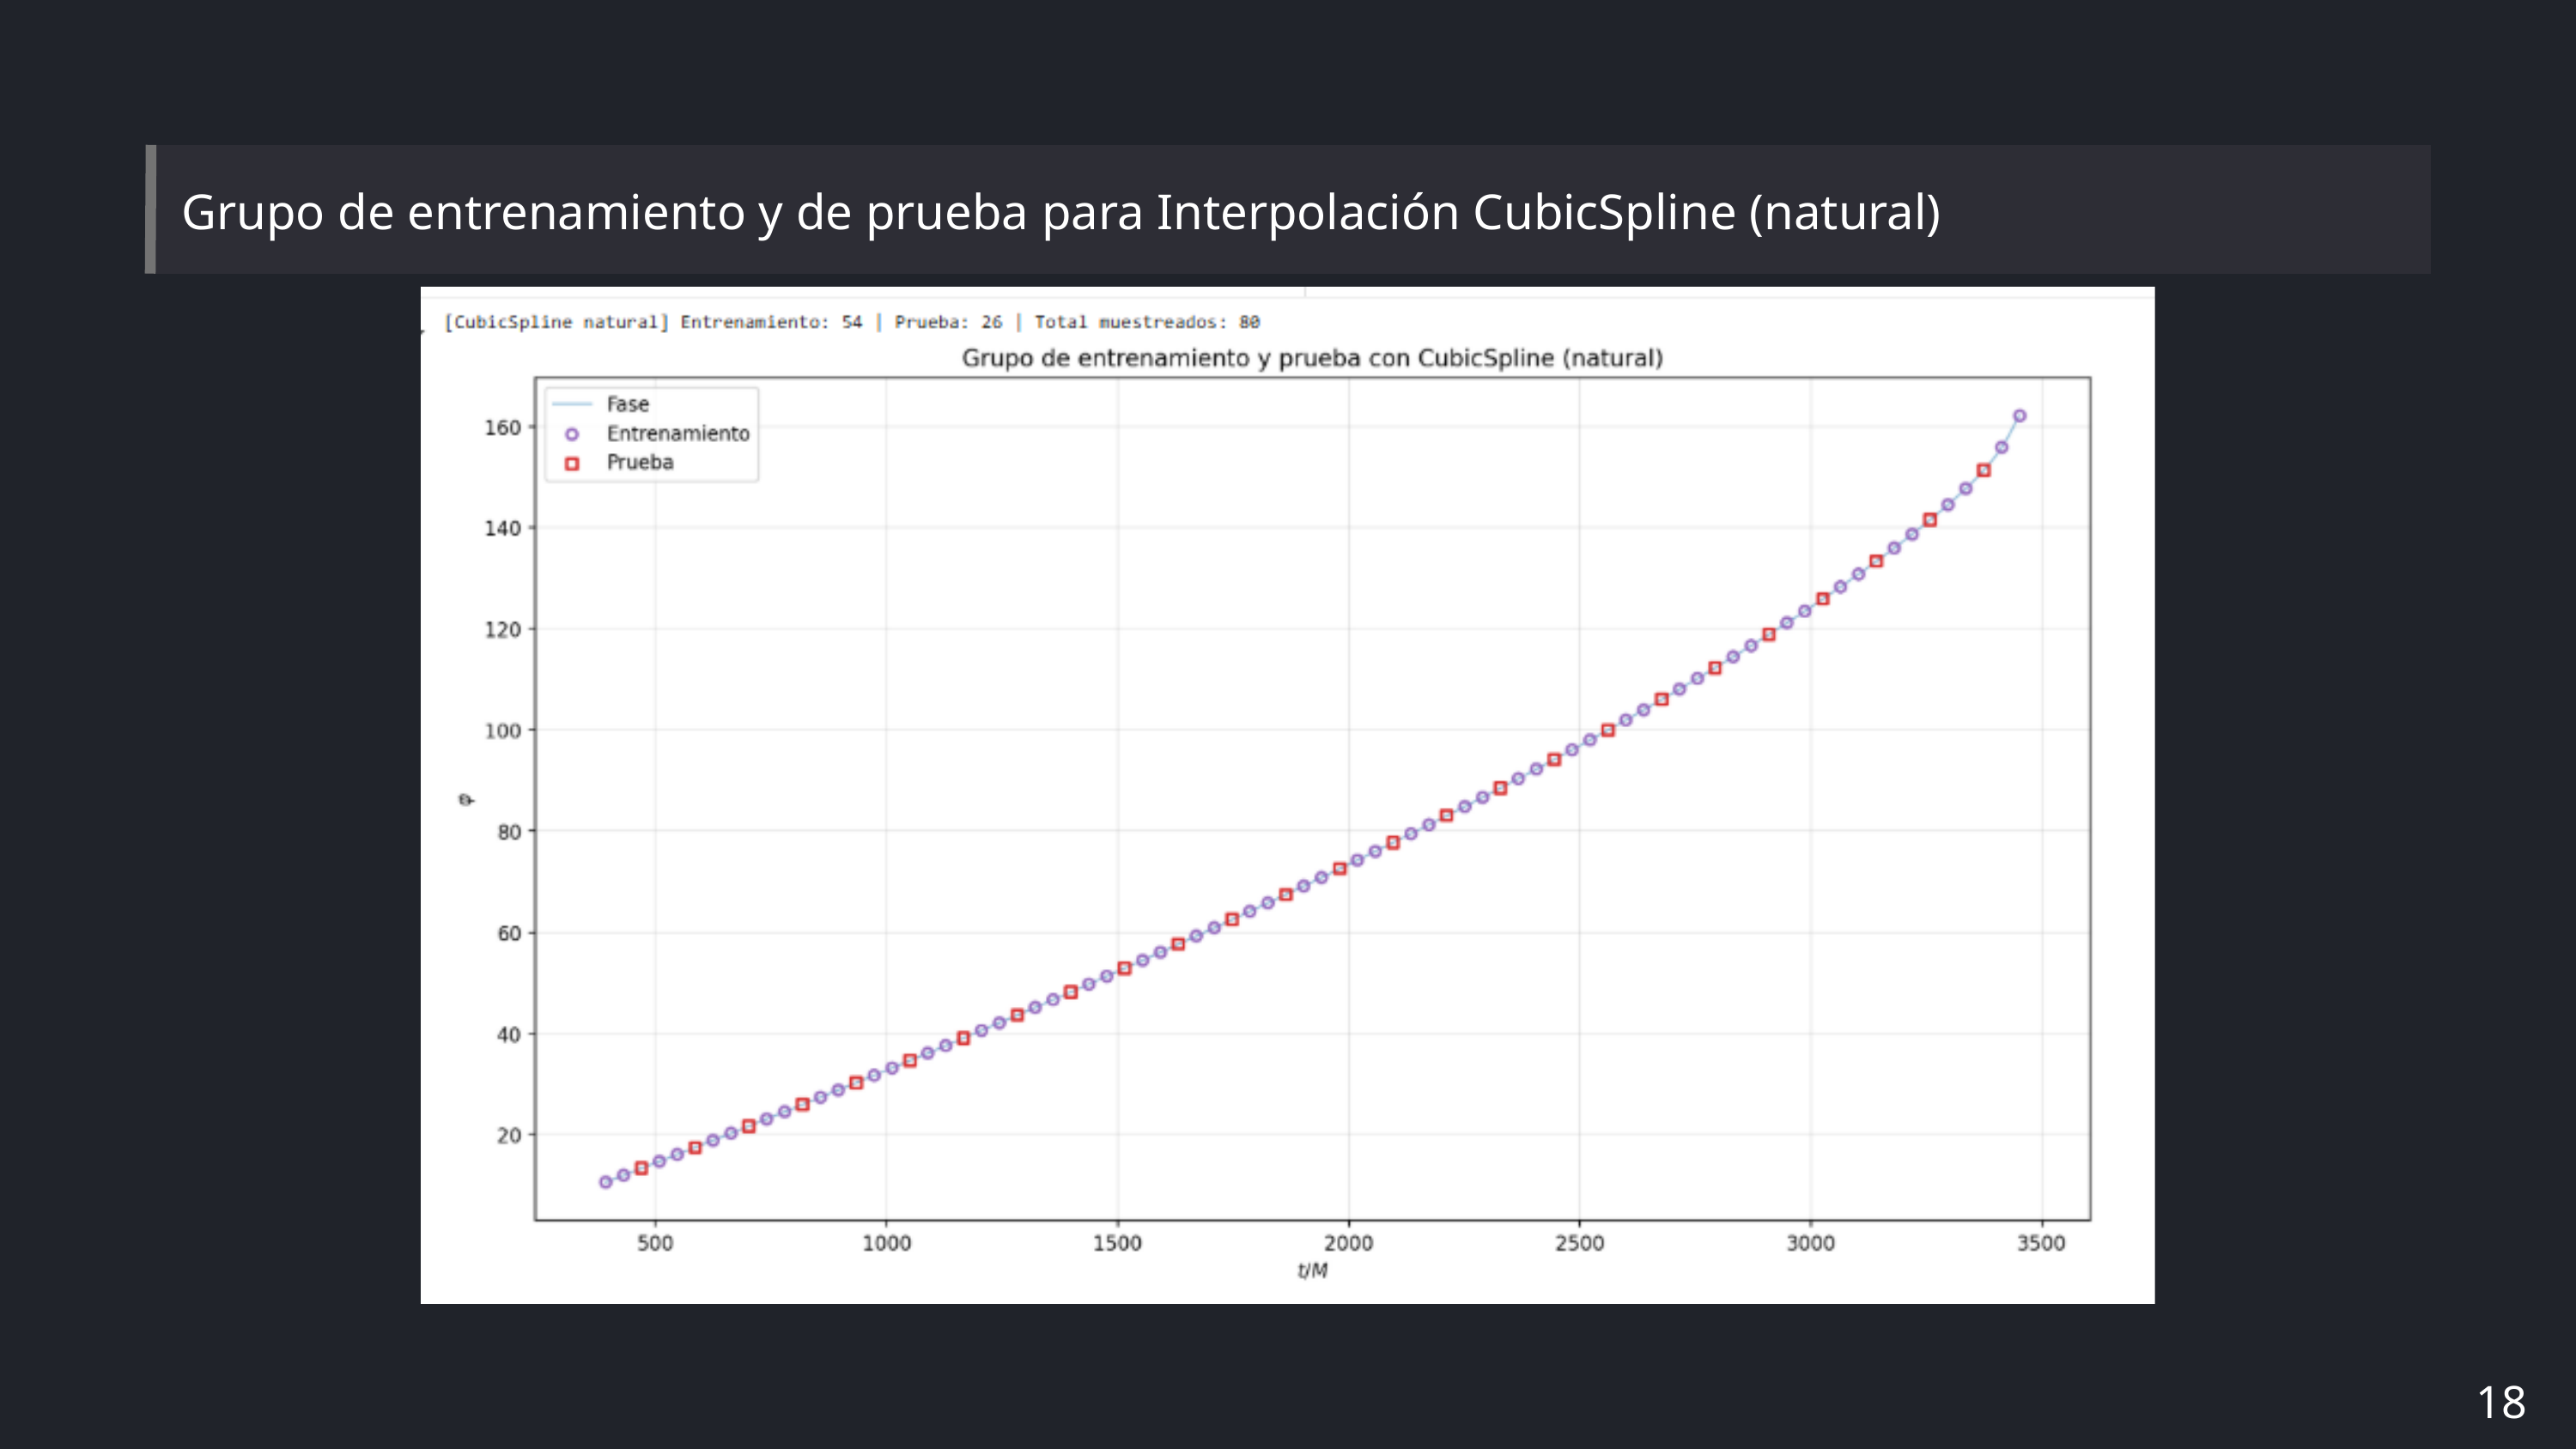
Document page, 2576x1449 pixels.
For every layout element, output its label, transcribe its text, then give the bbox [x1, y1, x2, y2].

text_box 18 [2476, 1345, 2537, 1428]
text_box [421, 287, 2155, 1304]
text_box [145, 144, 2432, 274]
